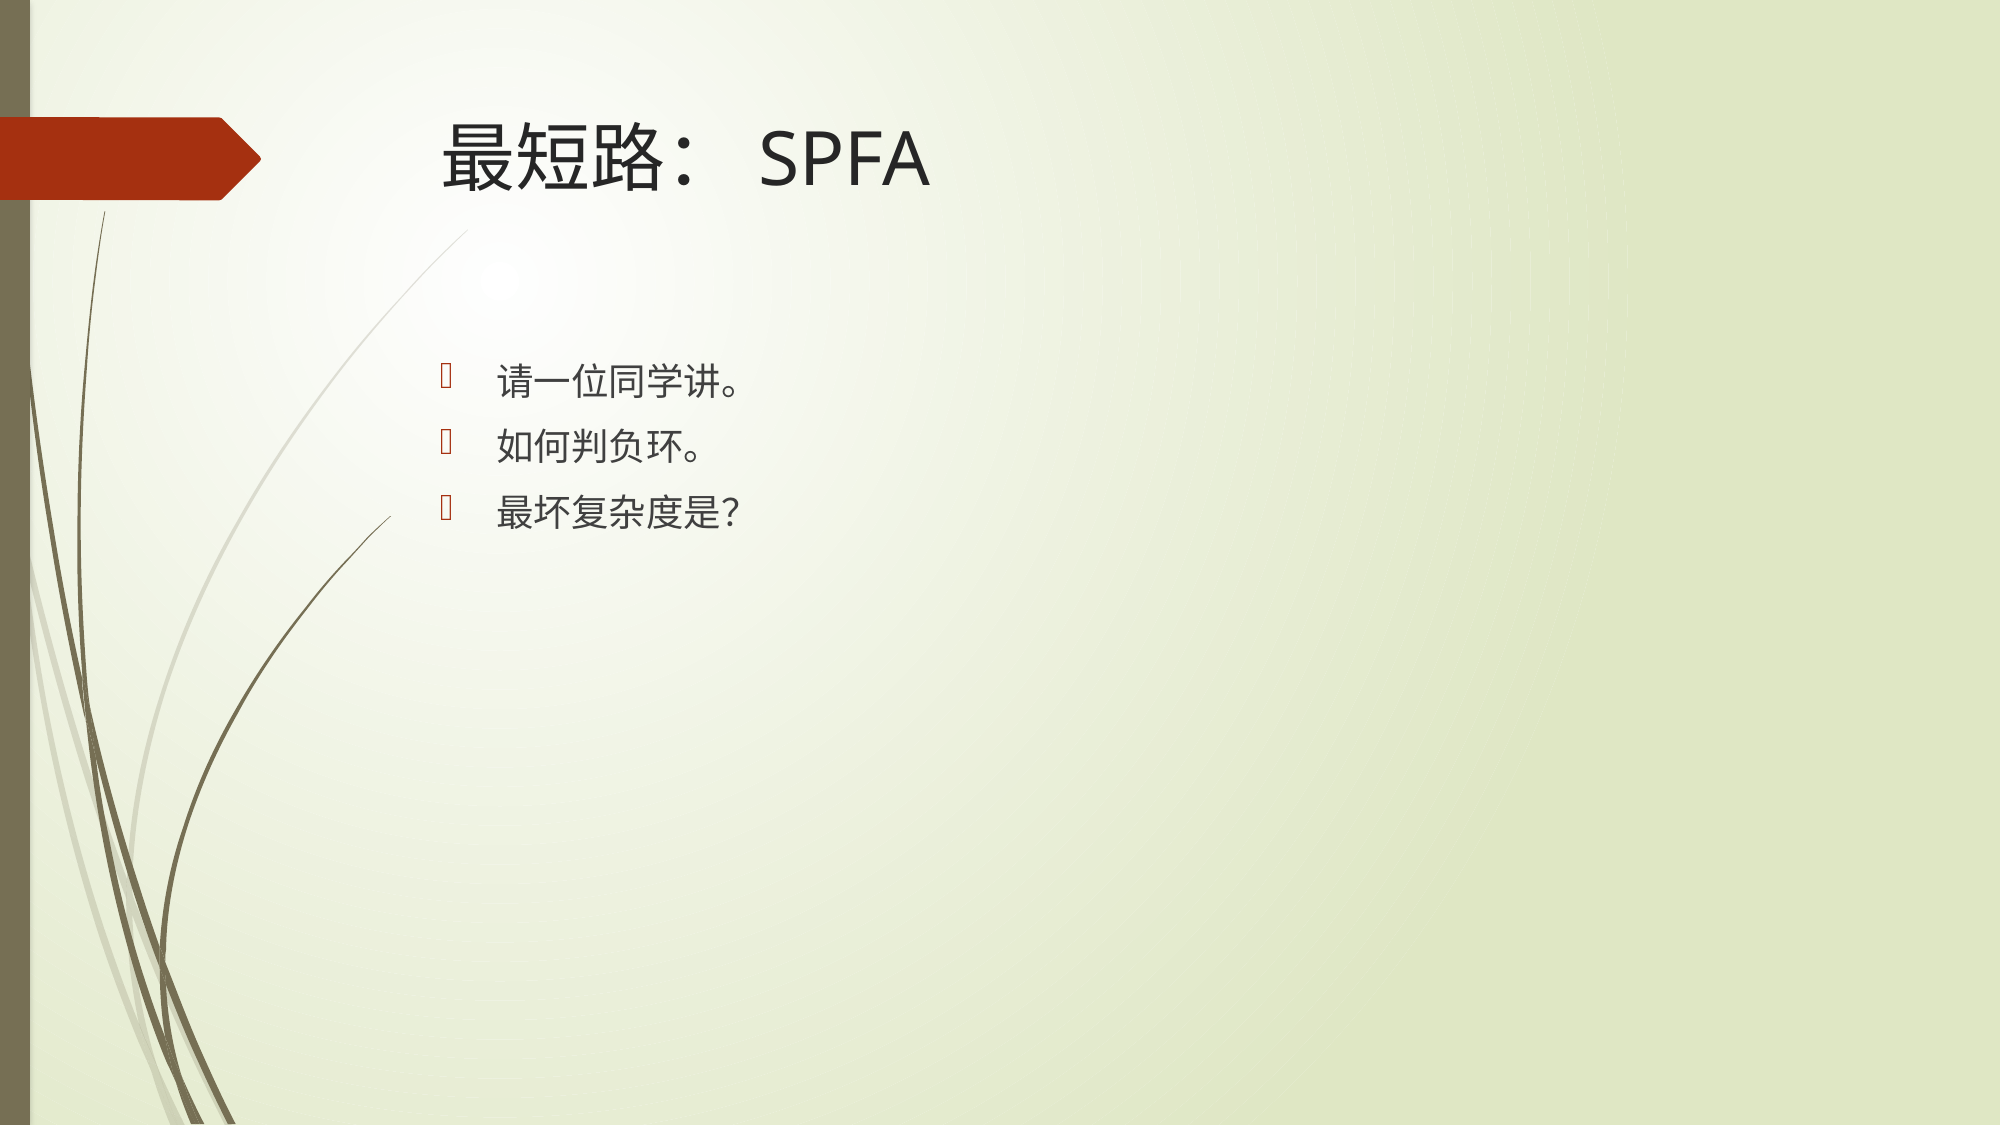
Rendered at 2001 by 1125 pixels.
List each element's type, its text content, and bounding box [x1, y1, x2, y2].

list 请一位同学讲。 如何判负环。 最坏复杂度是？ [424, 350, 1888, 970]
title 最短路：SPFA [425, 102, 1888, 313]
